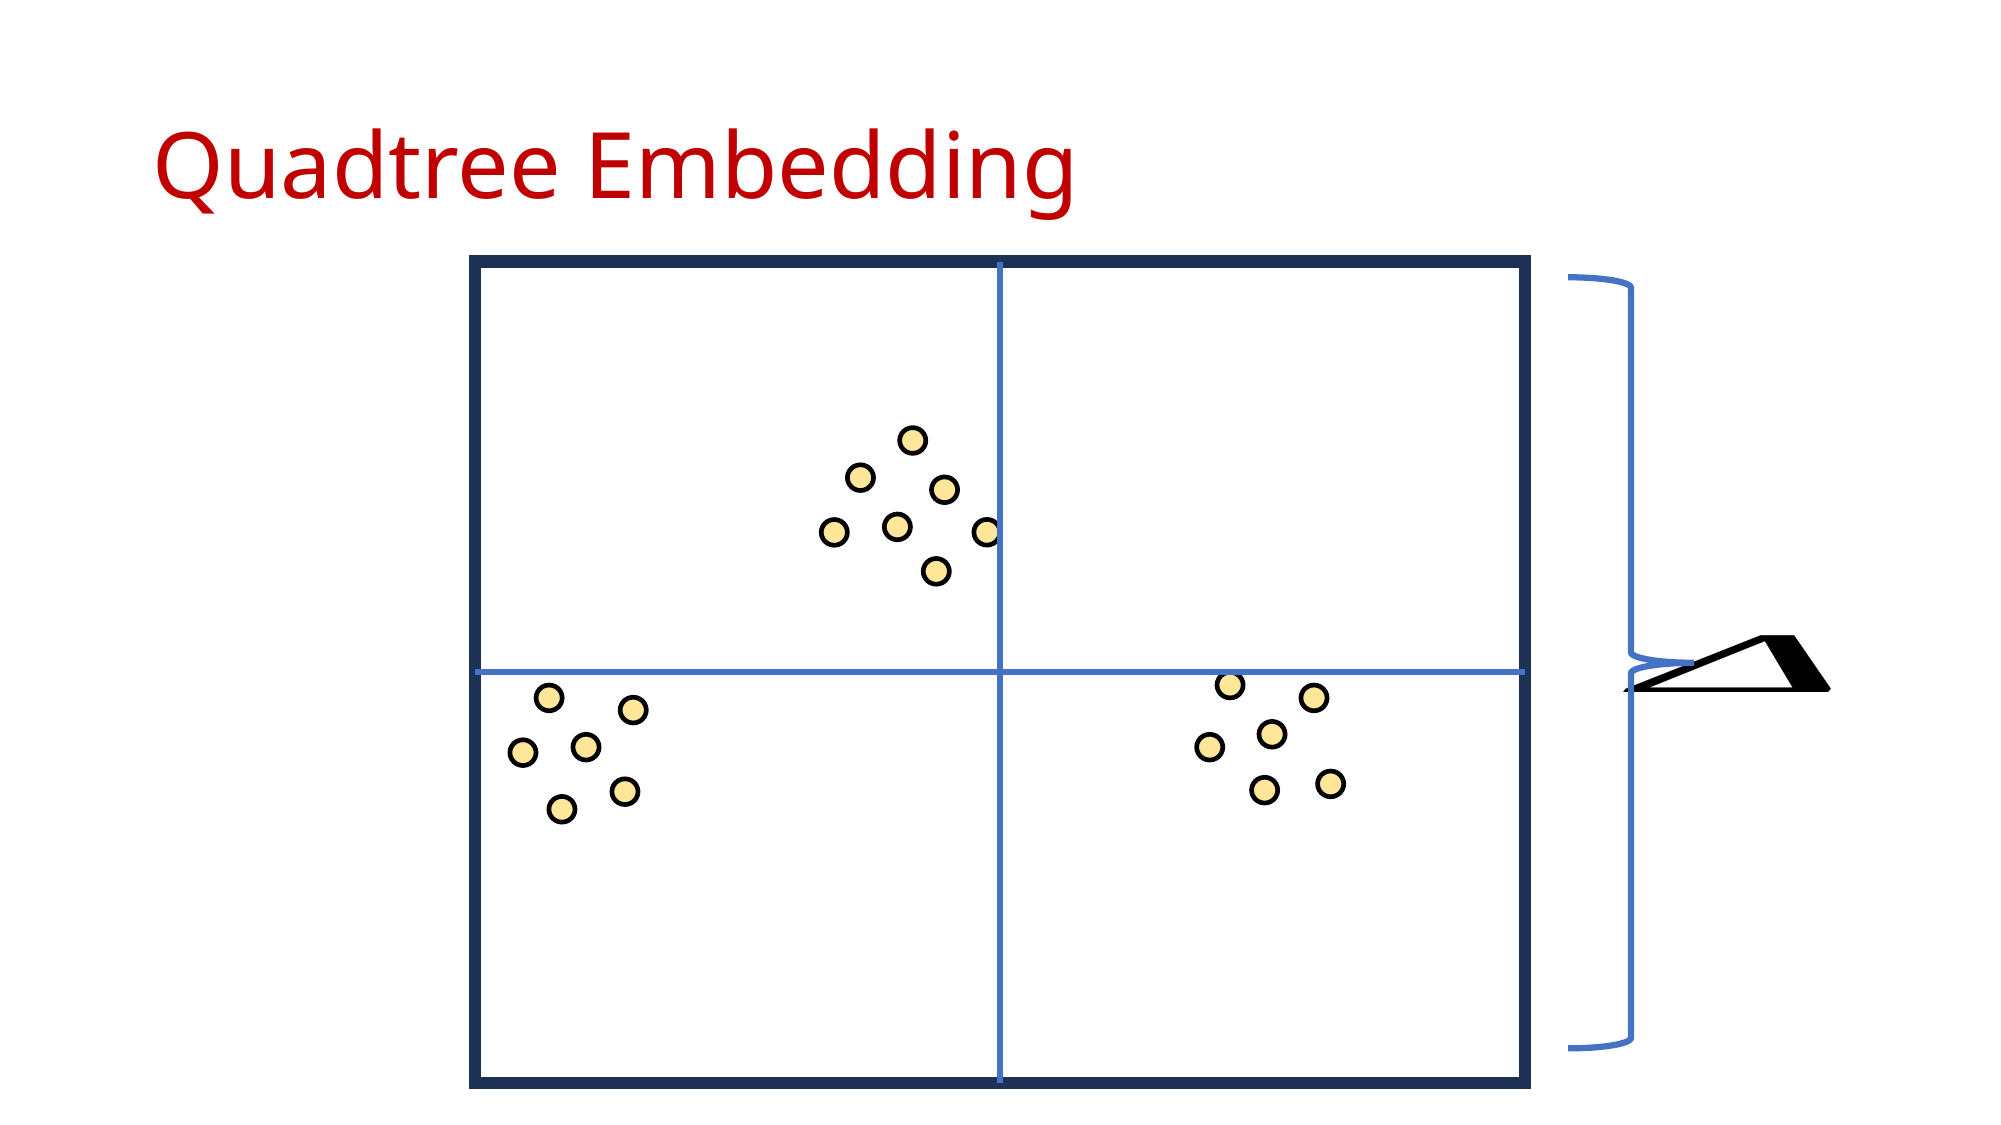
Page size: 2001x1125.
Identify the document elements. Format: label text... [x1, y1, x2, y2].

text_box [474, 261, 999, 669]
text_box [1568, 276, 1694, 1049]
text_box [1003, 261, 1526, 672]
title Quadtree Embedding [137, 59, 1863, 278]
text_box [474, 673, 1526, 1084]
